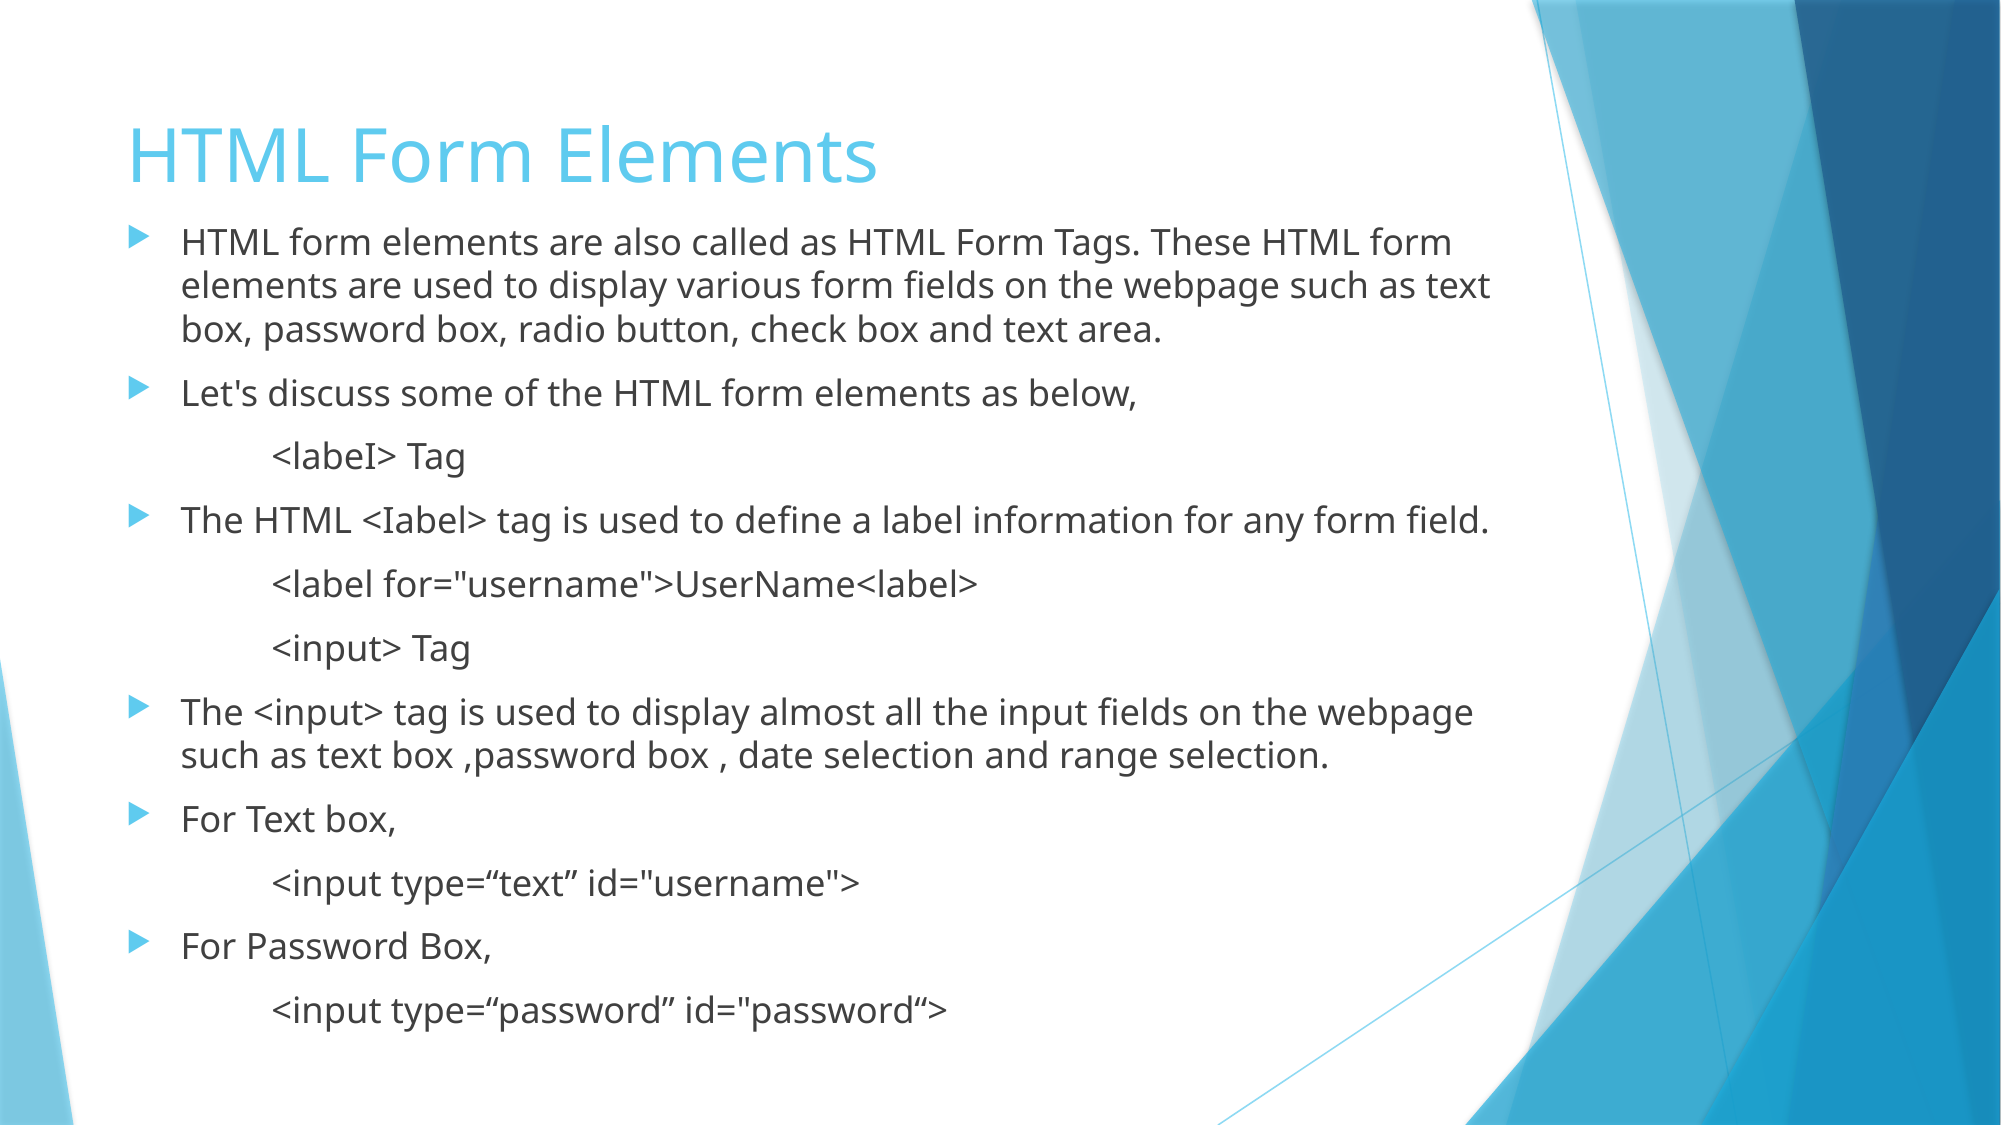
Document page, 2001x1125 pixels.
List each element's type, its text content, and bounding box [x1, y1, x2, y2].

list HTML form elements are also called as HTML Form Tags. These HTML form elements are used to display various form ﬁelds on the webpage such as text box, password box, radio button, check box and text area. Let's discuss some of the HTML form elements as below, <labeI> Tag The HTML <Iabel> tag is used to define a label information for any form ﬁeld. <label for="username">UserName<label> <input> Tag The <input> tag is used to display almost all the input fields on the webpage such as text box ,password box , date selection and range selection. For Text box, <input type=“text” id="username"> For Password Box, <input type=“password” id="password“> [111, 211, 1522, 1118]
title HTML Form Elements [111, 99, 1522, 211]
